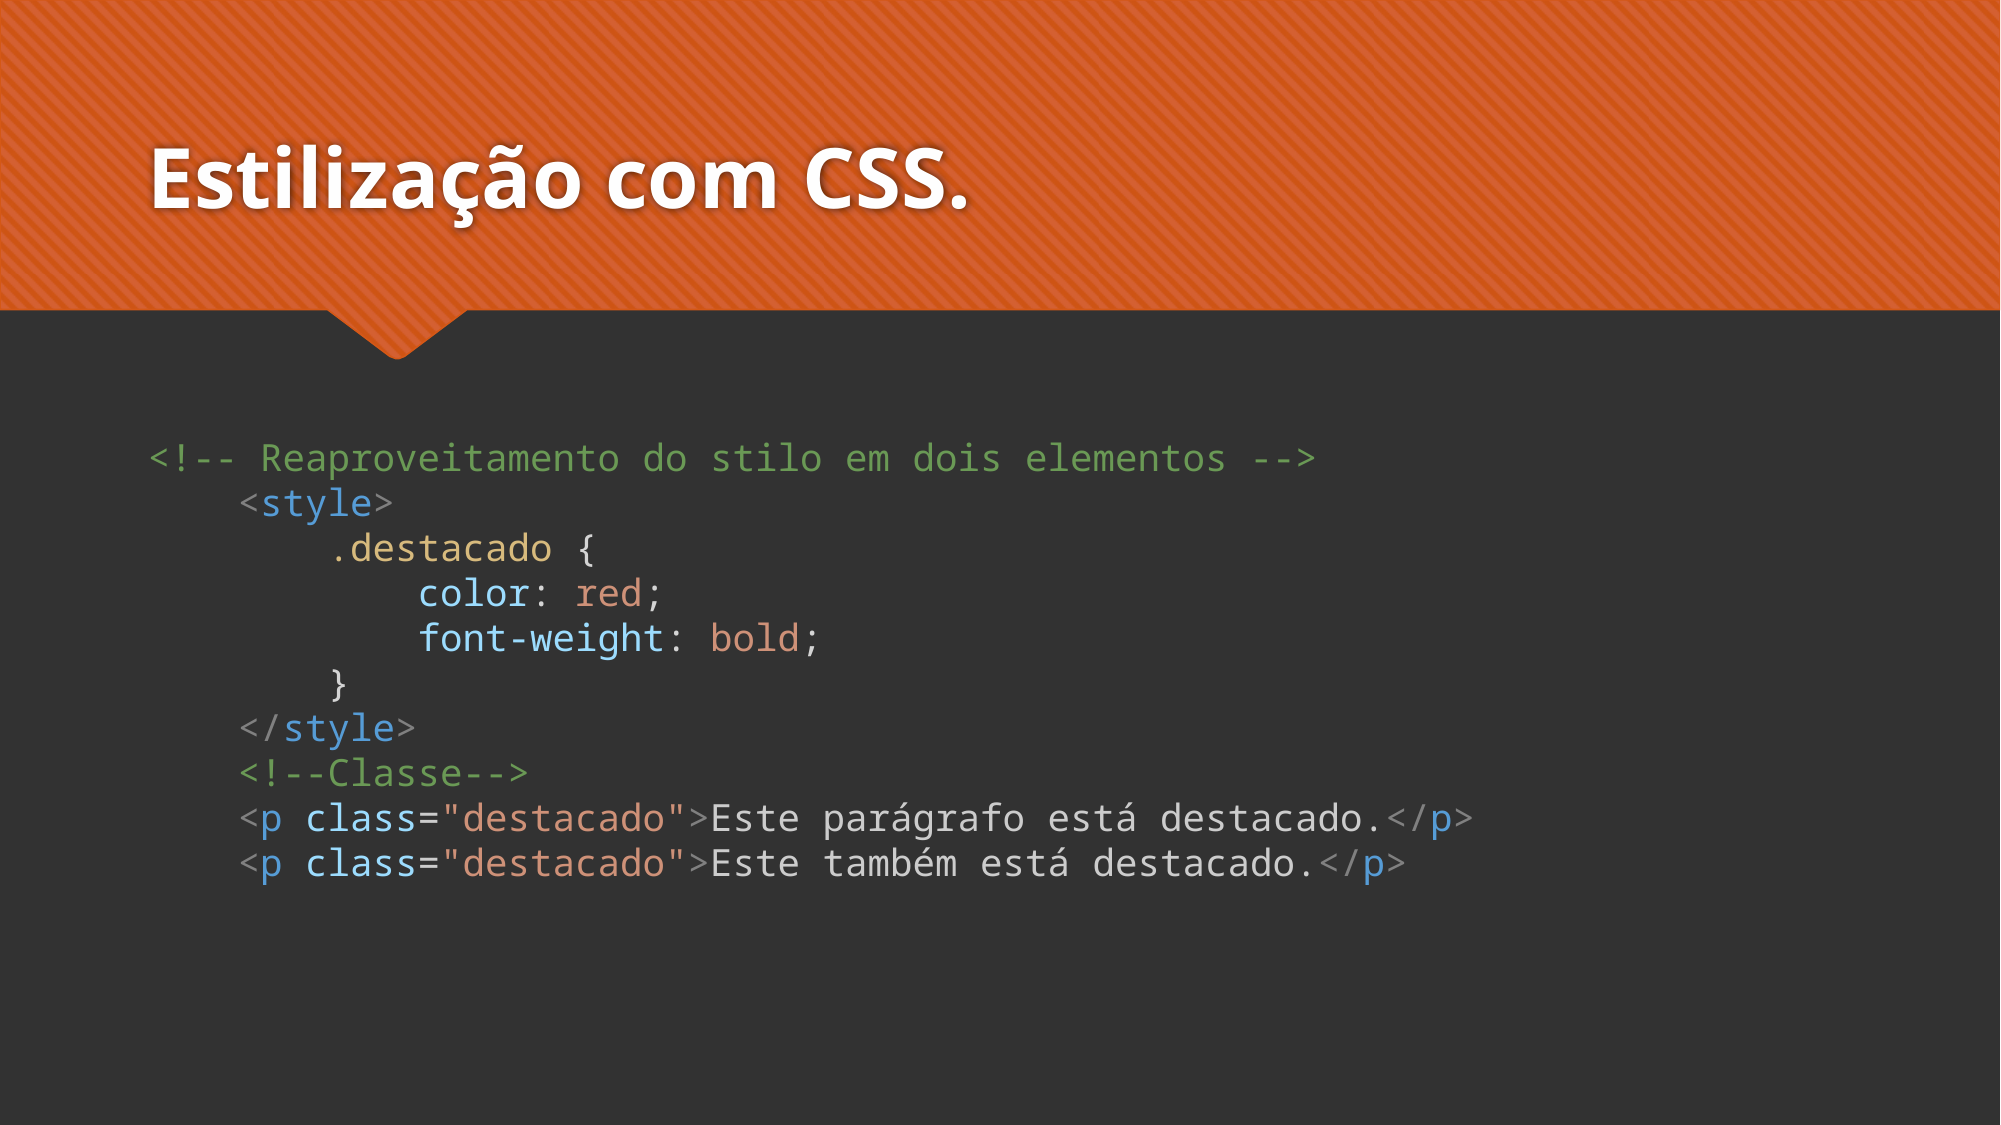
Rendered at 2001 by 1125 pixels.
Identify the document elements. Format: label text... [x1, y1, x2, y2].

title Estilização com CSS. [132, 73, 1868, 233]
text_box <!-- Reaproveitamento do stilo em dois elementos --> <style> .destacado { color: red; font-weight: bold; } </style> <!--Classe--> <p class="destacado">Este parágrafo está destacado.</p> <p class="destacado">Este também está destacado.</p> [132, 426, 1811, 892]
